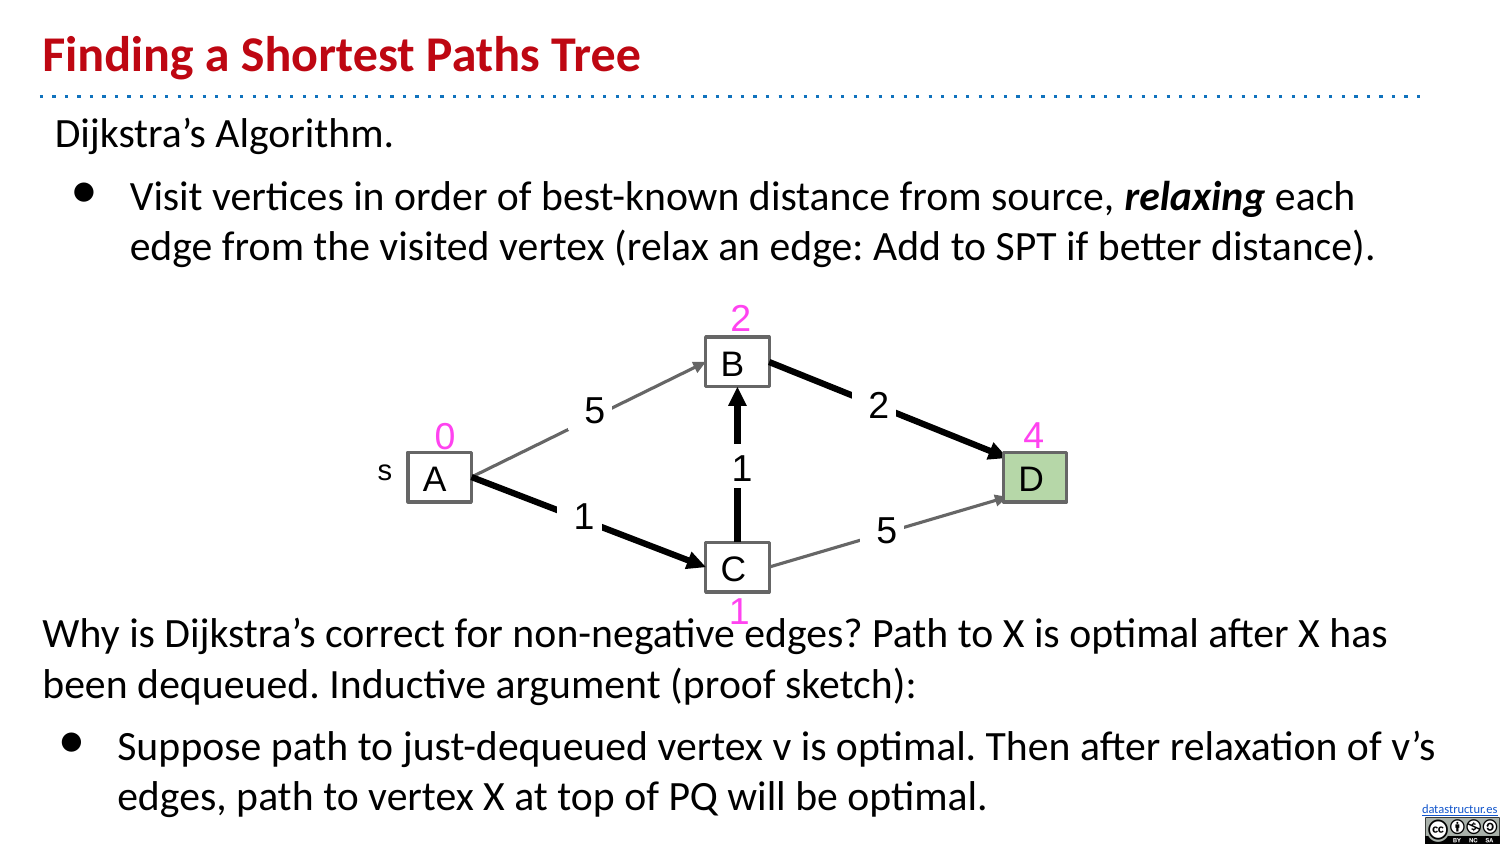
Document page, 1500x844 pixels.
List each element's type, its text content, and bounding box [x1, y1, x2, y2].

list Dijkstra’s Algorithm. Visit vertices in order of best-known distance from source, relaxing each edge from the visited vertex (relax an edge: Add to SPT if better distance). [39, 91, 1425, 318]
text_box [362, 278, 1068, 623]
list Why is Dijkstra’s correct for non-negative edges? Path to X is optimal after X has been dequeued. Inductive argument (proof sketch): Suppose path to just-dequeued vertex v is optimal. Then after relaxation of v’s edges, path to vertex X at top of PQ will be optimal. [27, 591, 1477, 818]
picture [1425, 817, 1500, 844]
title Finding a Shortest Paths Tree [27, 15, 1378, 97]
